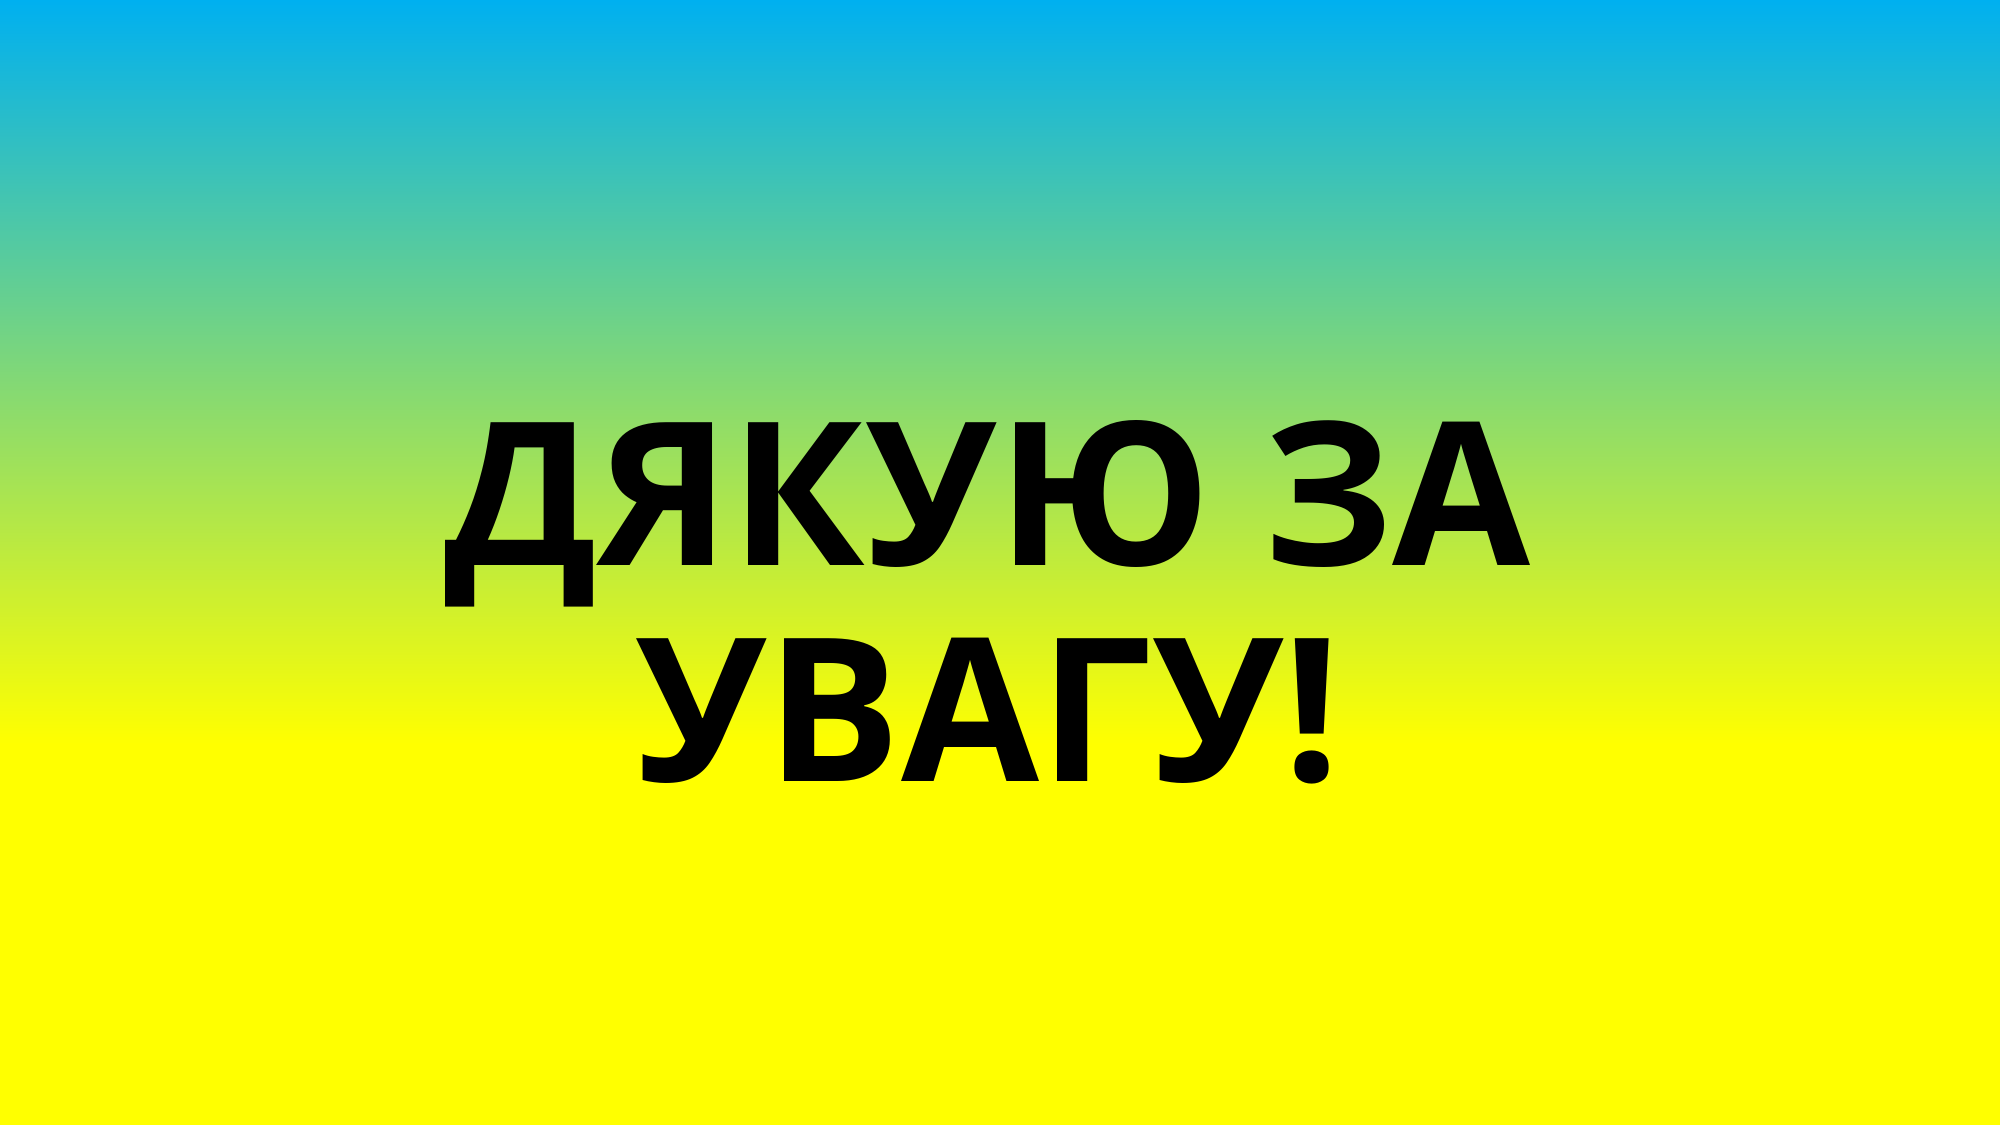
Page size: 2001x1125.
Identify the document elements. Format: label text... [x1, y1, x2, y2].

title ДЯКУЮ ЗА УВАГУ! [125, 500, 1851, 718]
